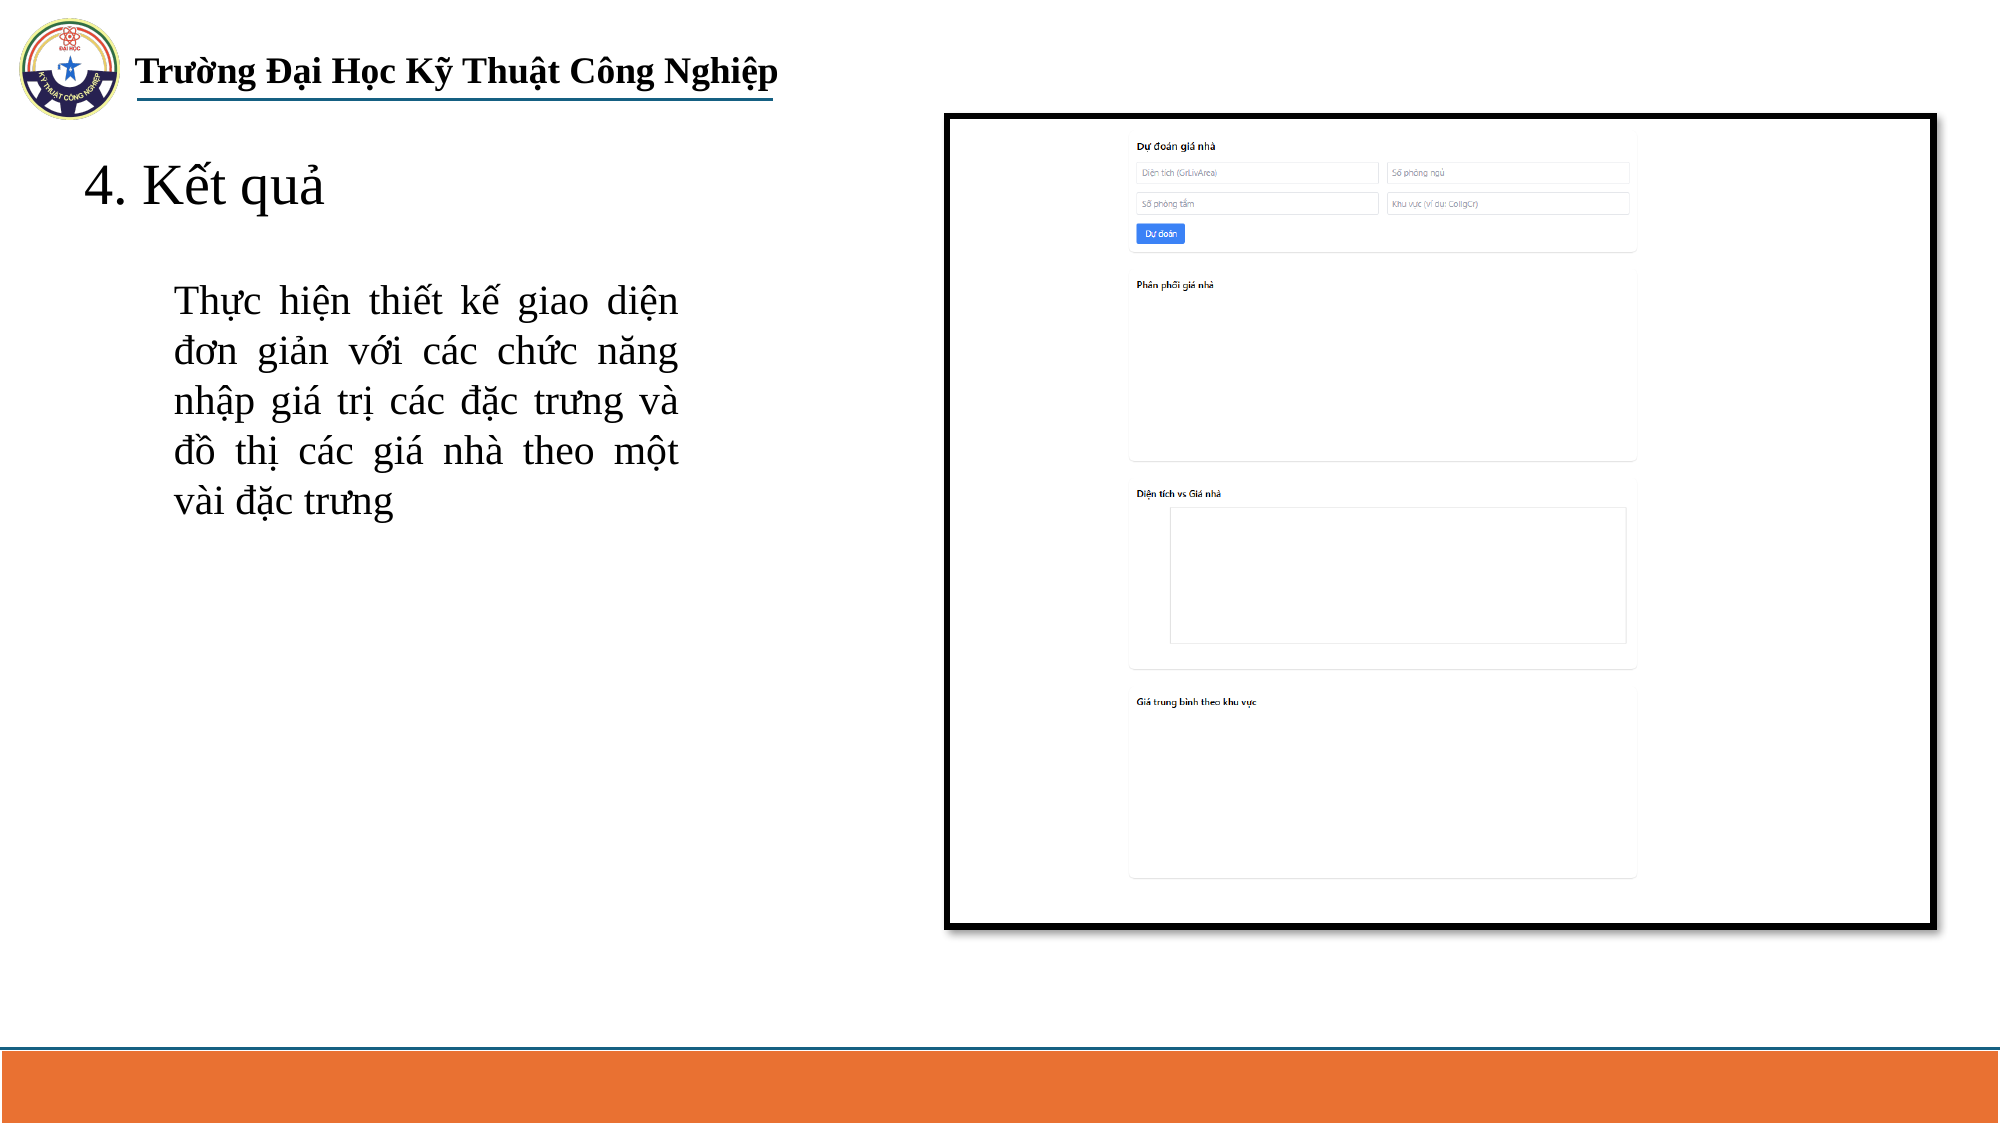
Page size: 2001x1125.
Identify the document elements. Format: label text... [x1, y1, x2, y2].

picture [18, 18, 121, 120]
picture [949, 118, 1931, 924]
text_box [0, 1050, 2000, 1125]
text_box 4. Kết quả [69, 139, 943, 224]
text_box Trường Đại Học Kỹ Thuật Công Nghiệp [121, 38, 843, 99]
text_box Thực hiện thiết kế giao diện đơn giản với các chức năng nhập giá trị các đặc trưng và đồ thị các giá nhà theo một vài đặc trưng [159, 265, 694, 530]
